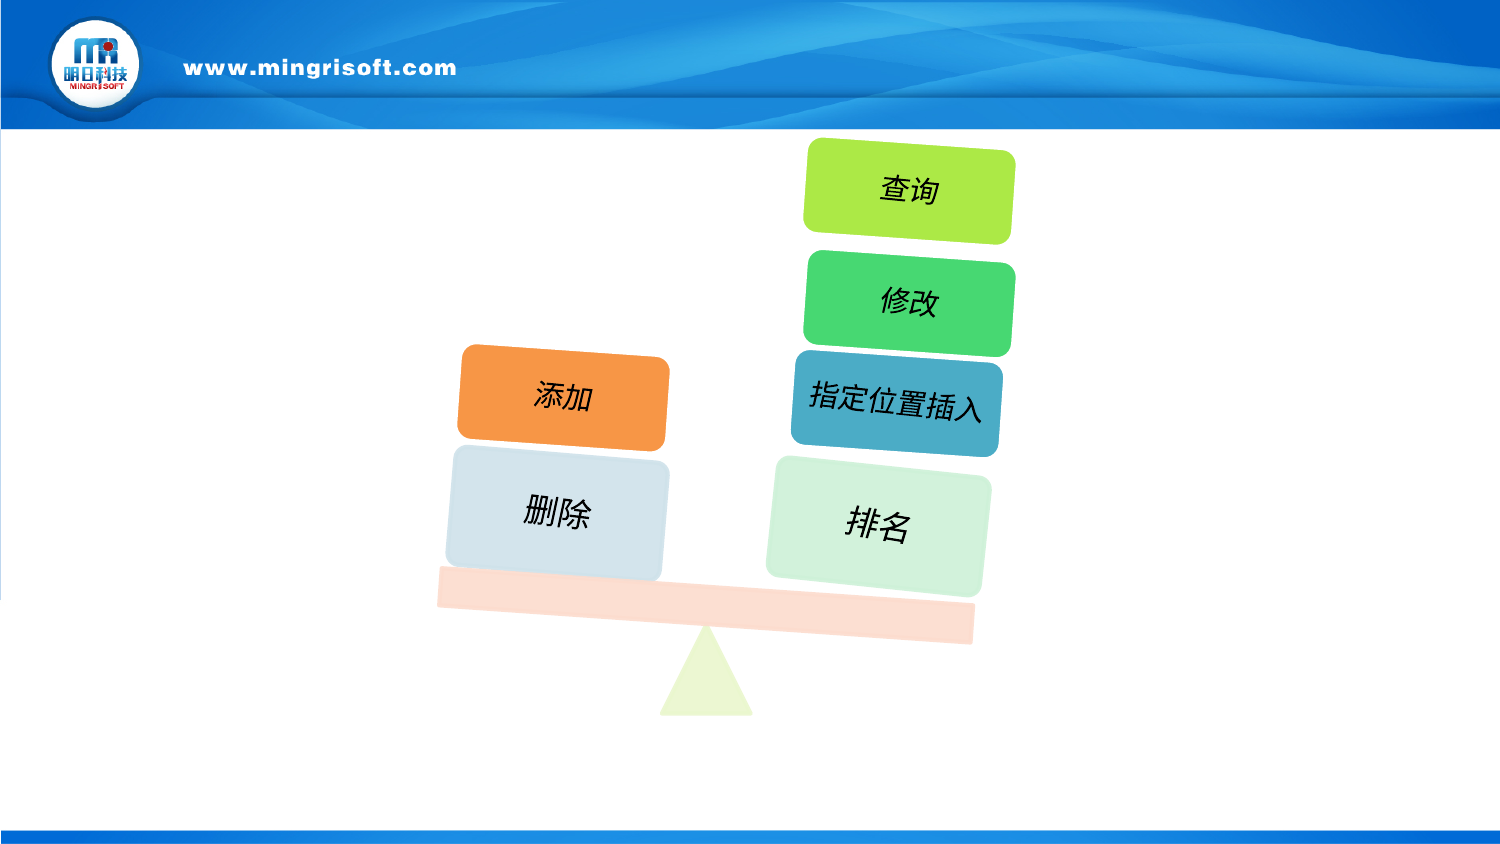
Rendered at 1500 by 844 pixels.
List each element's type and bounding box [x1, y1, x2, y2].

picture [0, 0, 1500, 844]
text_box [237, 121, 1176, 714]
